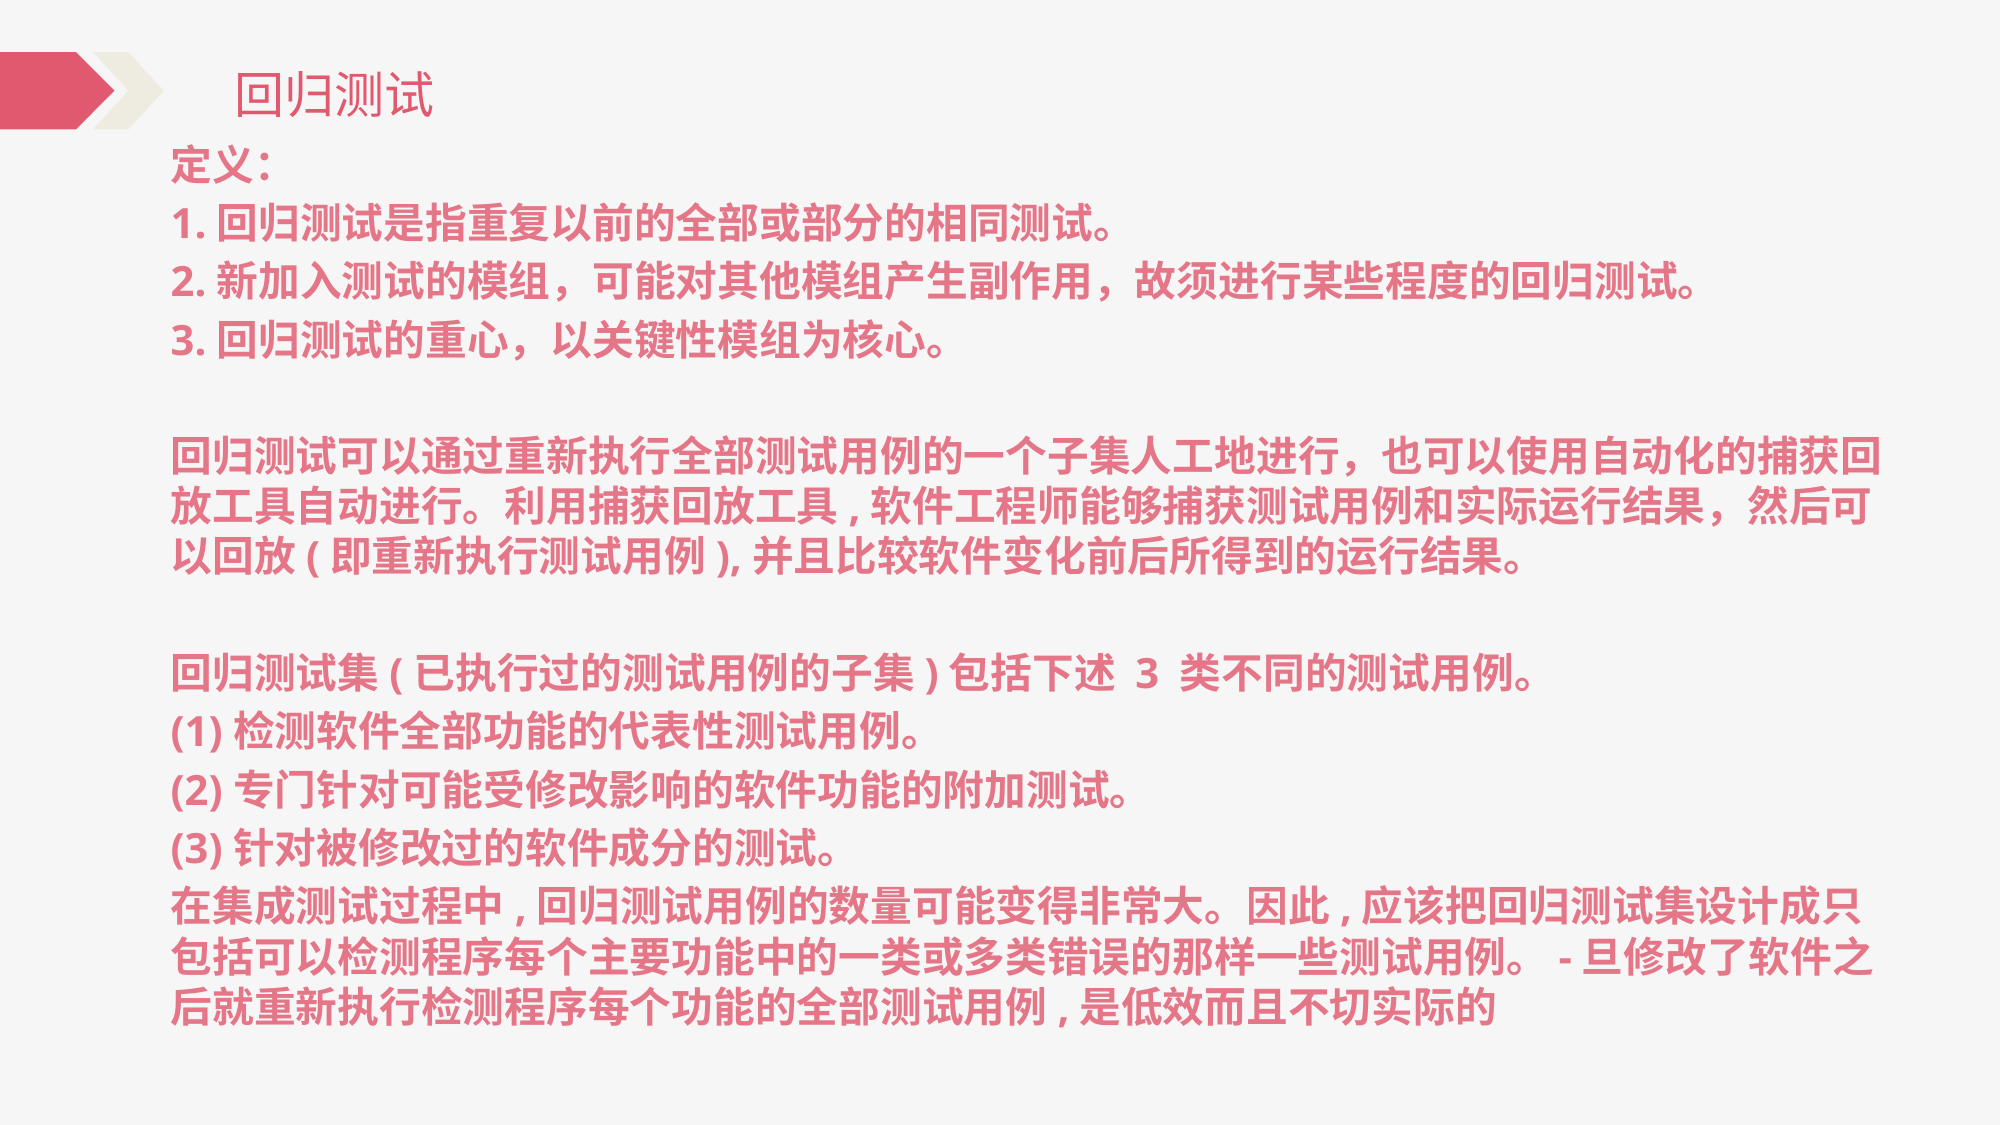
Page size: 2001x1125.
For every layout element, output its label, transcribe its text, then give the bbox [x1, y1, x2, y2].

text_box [195, 44, 770, 132]
text_box 定义： 1.回归测试是指重复以前的全部或部分的相同测试。 2.新加入测试的模组，可能对其他模组产生副作用，故须进行某些程度的回归测试。 3.回归测试的重心，以关键性模组为核心。 回归测试可以通过重新执行全部测试用例的一个子集人工地进行，也可以使用自动化的捕获回放工具自动进行。利用捕获回放工具,软件工程师能够捕获测试用例和实际运行结果，然后可以回放(即重新执行测试用例),并且比较软件变化前后所得到的运行结果。 回归测试集(已执行过的测试用例的子集)包括下述 3 类不同的测试用例。 (1)检测软件全部功能的代表性测试用例。 (2)专门针对可能受修改影响的软件功能的附加测试。 (3)针对被修改过的软件成分的测试。 在集成测试过程中,回归测试用例的数量可能变得非常大。因此,应该把回归测试集设计成只包括可以检测程序每个主要功能中的一类或多类错误的那样一些测试用例。-旦修改了软件之后就重新执行检测程序每个功能的全部测试用例,是低效而且不切实际的 [100, 131, 1907, 1059]
